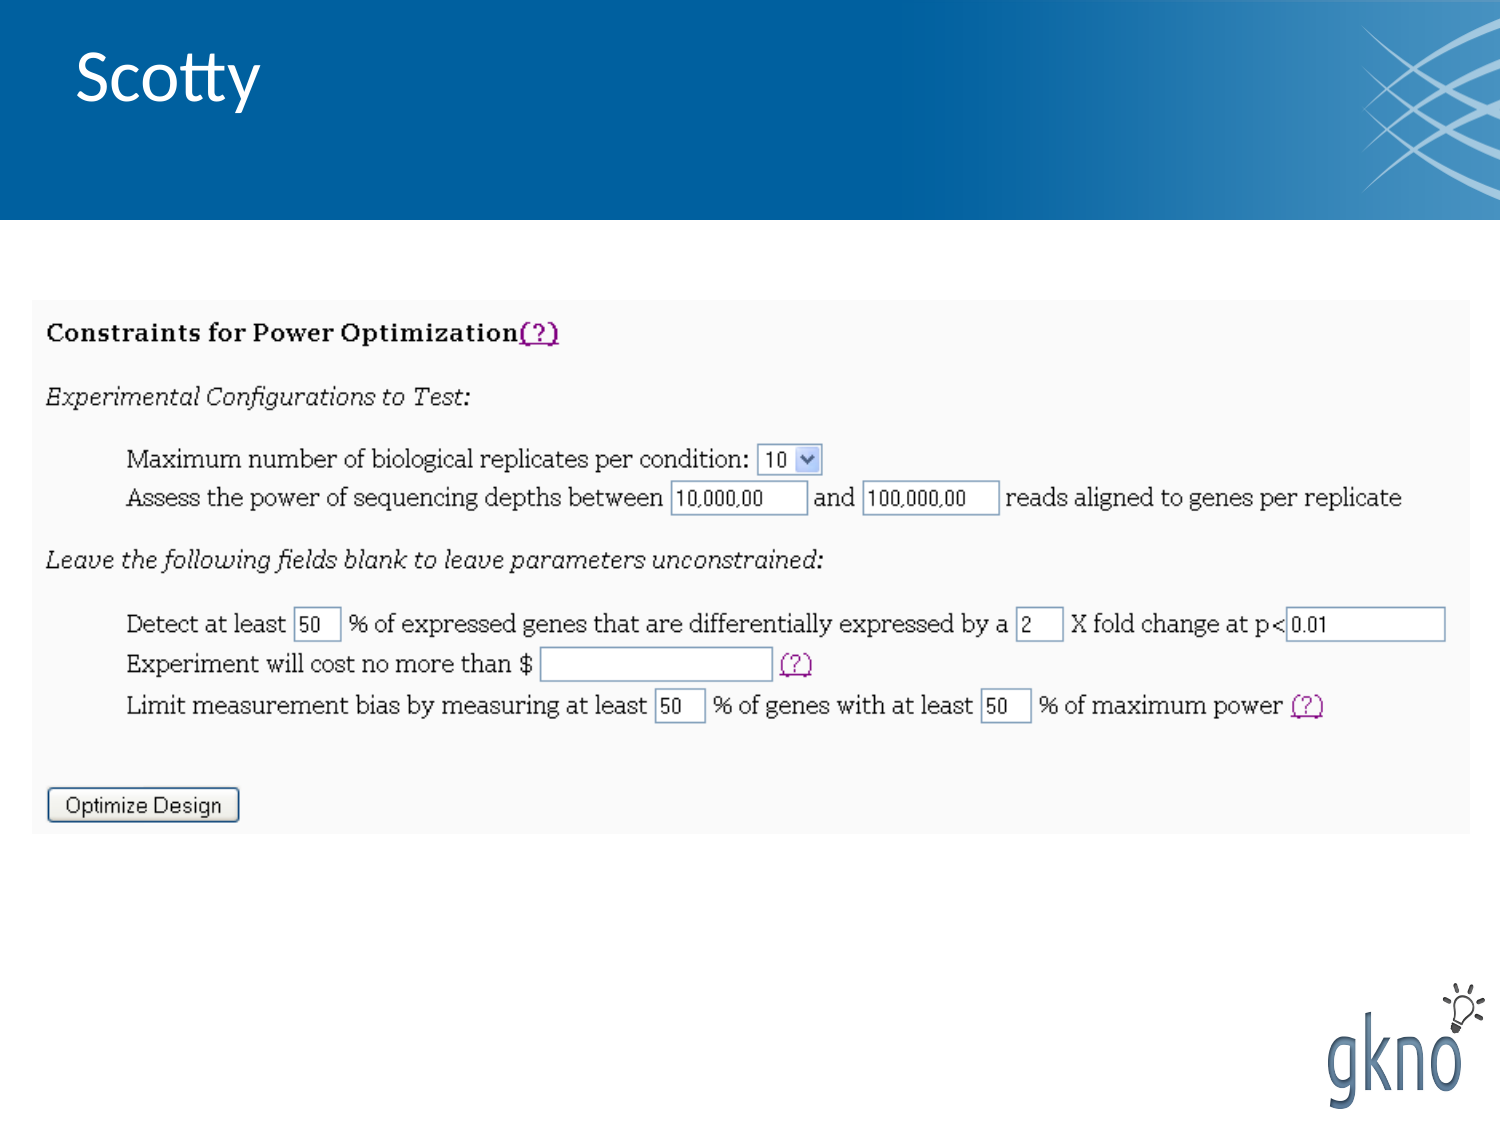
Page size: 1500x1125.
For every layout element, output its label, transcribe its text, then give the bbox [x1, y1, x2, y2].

title Scotty [75, 37, 1238, 218]
picture [1327, 983, 1485, 1110]
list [32, 299, 1470, 834]
picture [0, 0, 1500, 220]
